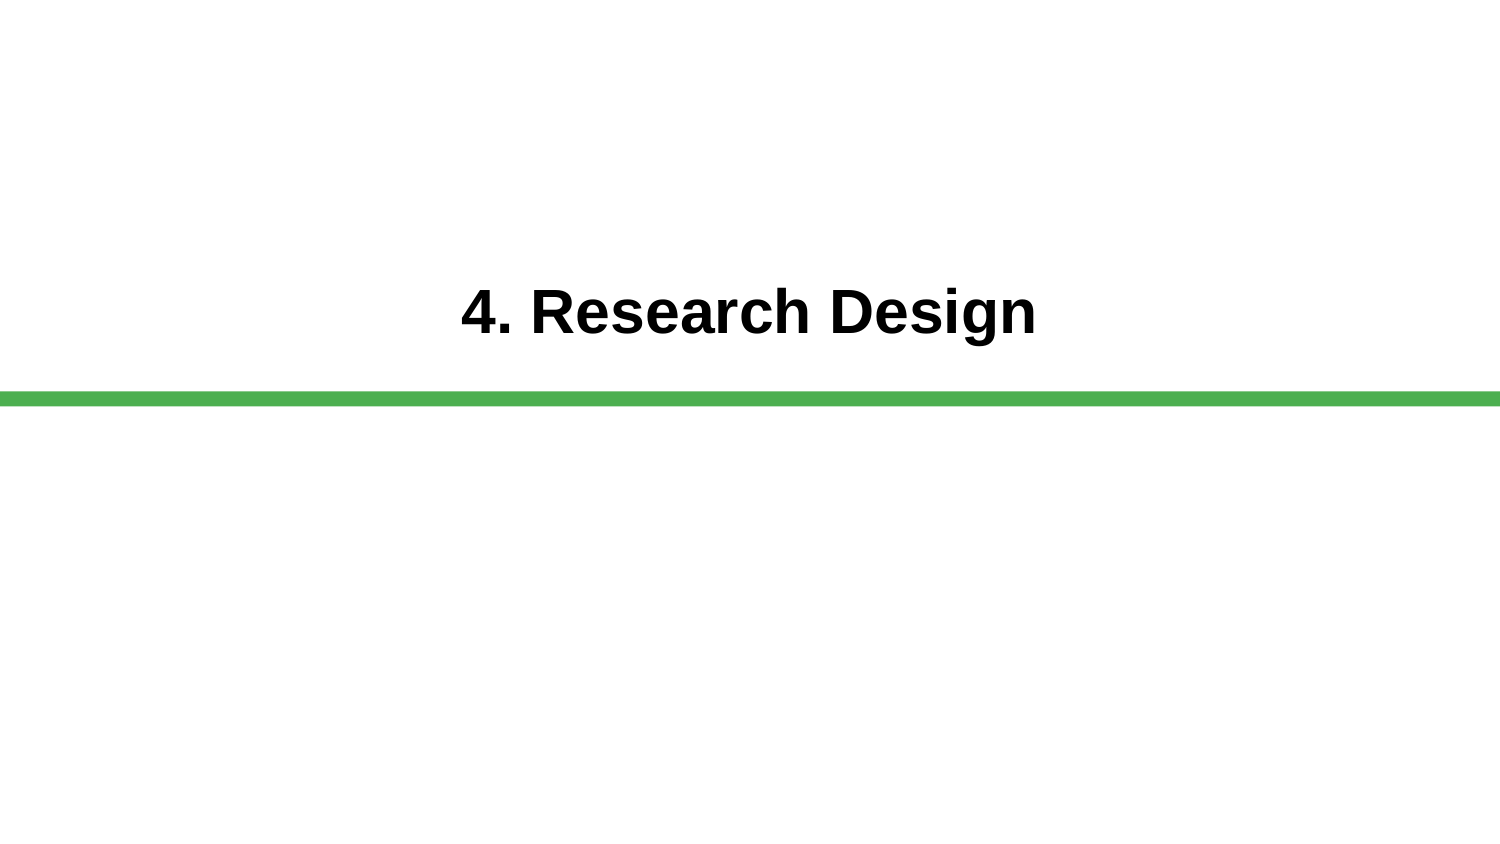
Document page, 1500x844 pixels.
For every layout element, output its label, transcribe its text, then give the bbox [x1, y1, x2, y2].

title 4. Research Design [0, 0, 1500, 392]
